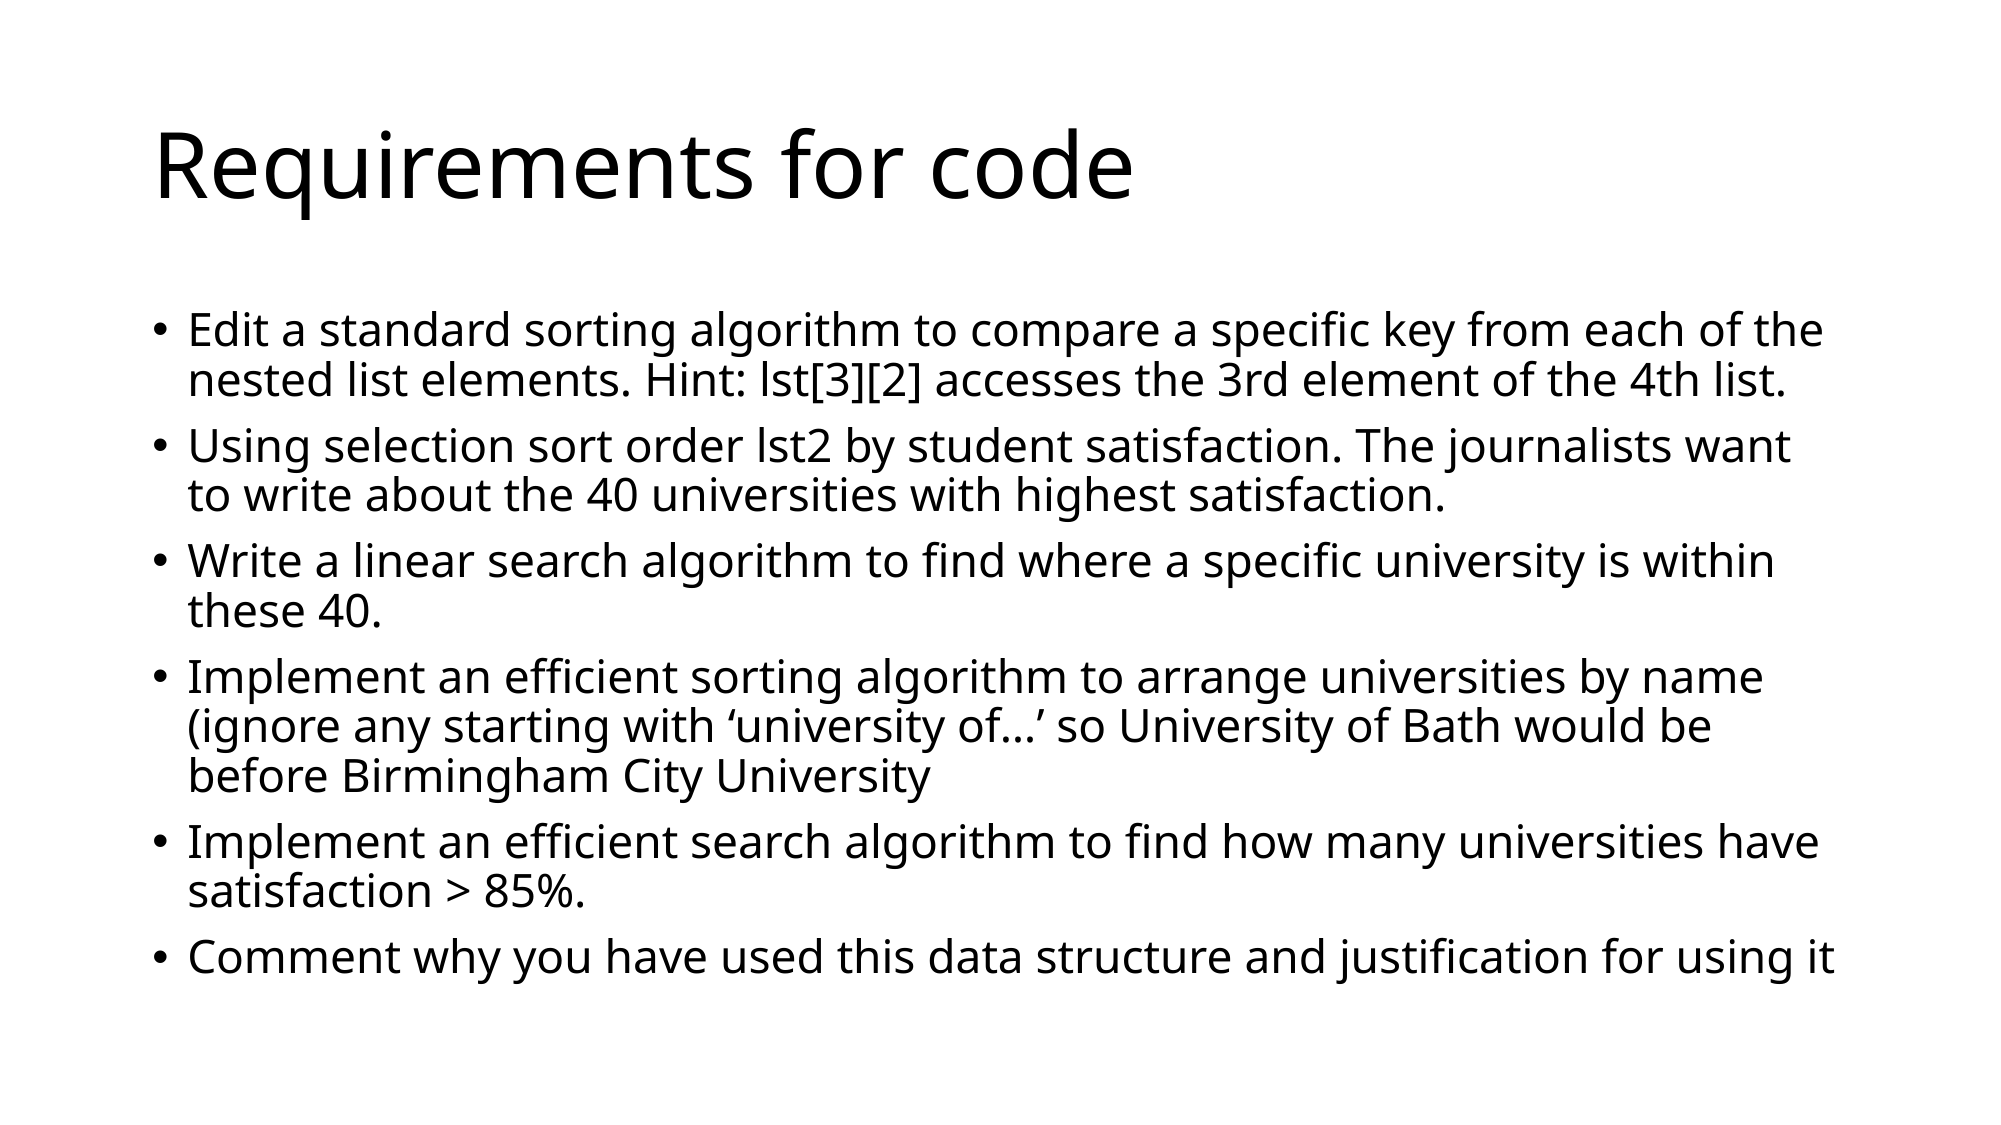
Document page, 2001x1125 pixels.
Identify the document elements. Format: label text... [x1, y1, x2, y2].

list Edit a standard sorting algorithm to compare a specific key from each of the nested list elements. Hint: lst[3][2] accesses the 3rd element of the 4th list. Using selection sort order lst2 by student satisfaction. The journalists want to write about the 40 universities with highest satisfaction. Write a linear search algorithm to find where a specific university is within these 40. Implement an efficient sorting algorithm to arrange universities by name (ignore any starting with ‘university of…’ so University of Bath would be before Birmingham City University Implement an efficient search algorithm to find how many universities have satisfaction > 85%. Comment why you have used this data structure and justification for using it [137, 299, 1863, 1014]
title Requirements for code [137, 59, 1863, 278]
